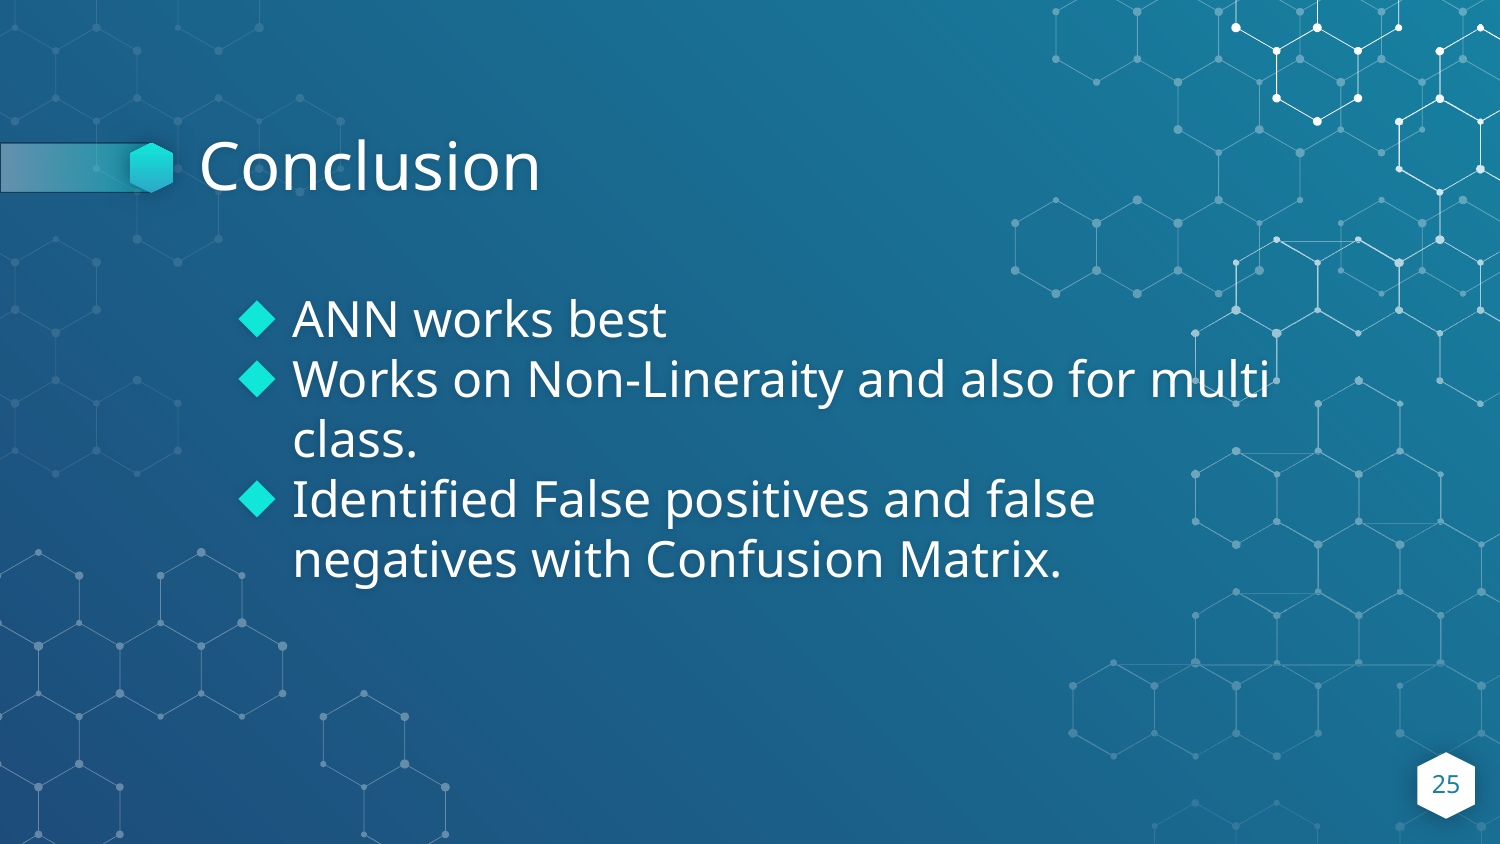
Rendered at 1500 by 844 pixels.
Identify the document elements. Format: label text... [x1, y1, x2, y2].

list ANN works best Works on Non-Lineraity and also for multi class. Identified False positives and false negatives with Confusion Matrix. [217, 287, 1321, 786]
slide_number 25 [1417, 752, 1475, 819]
title Conclusion [198, 140, 1302, 198]
